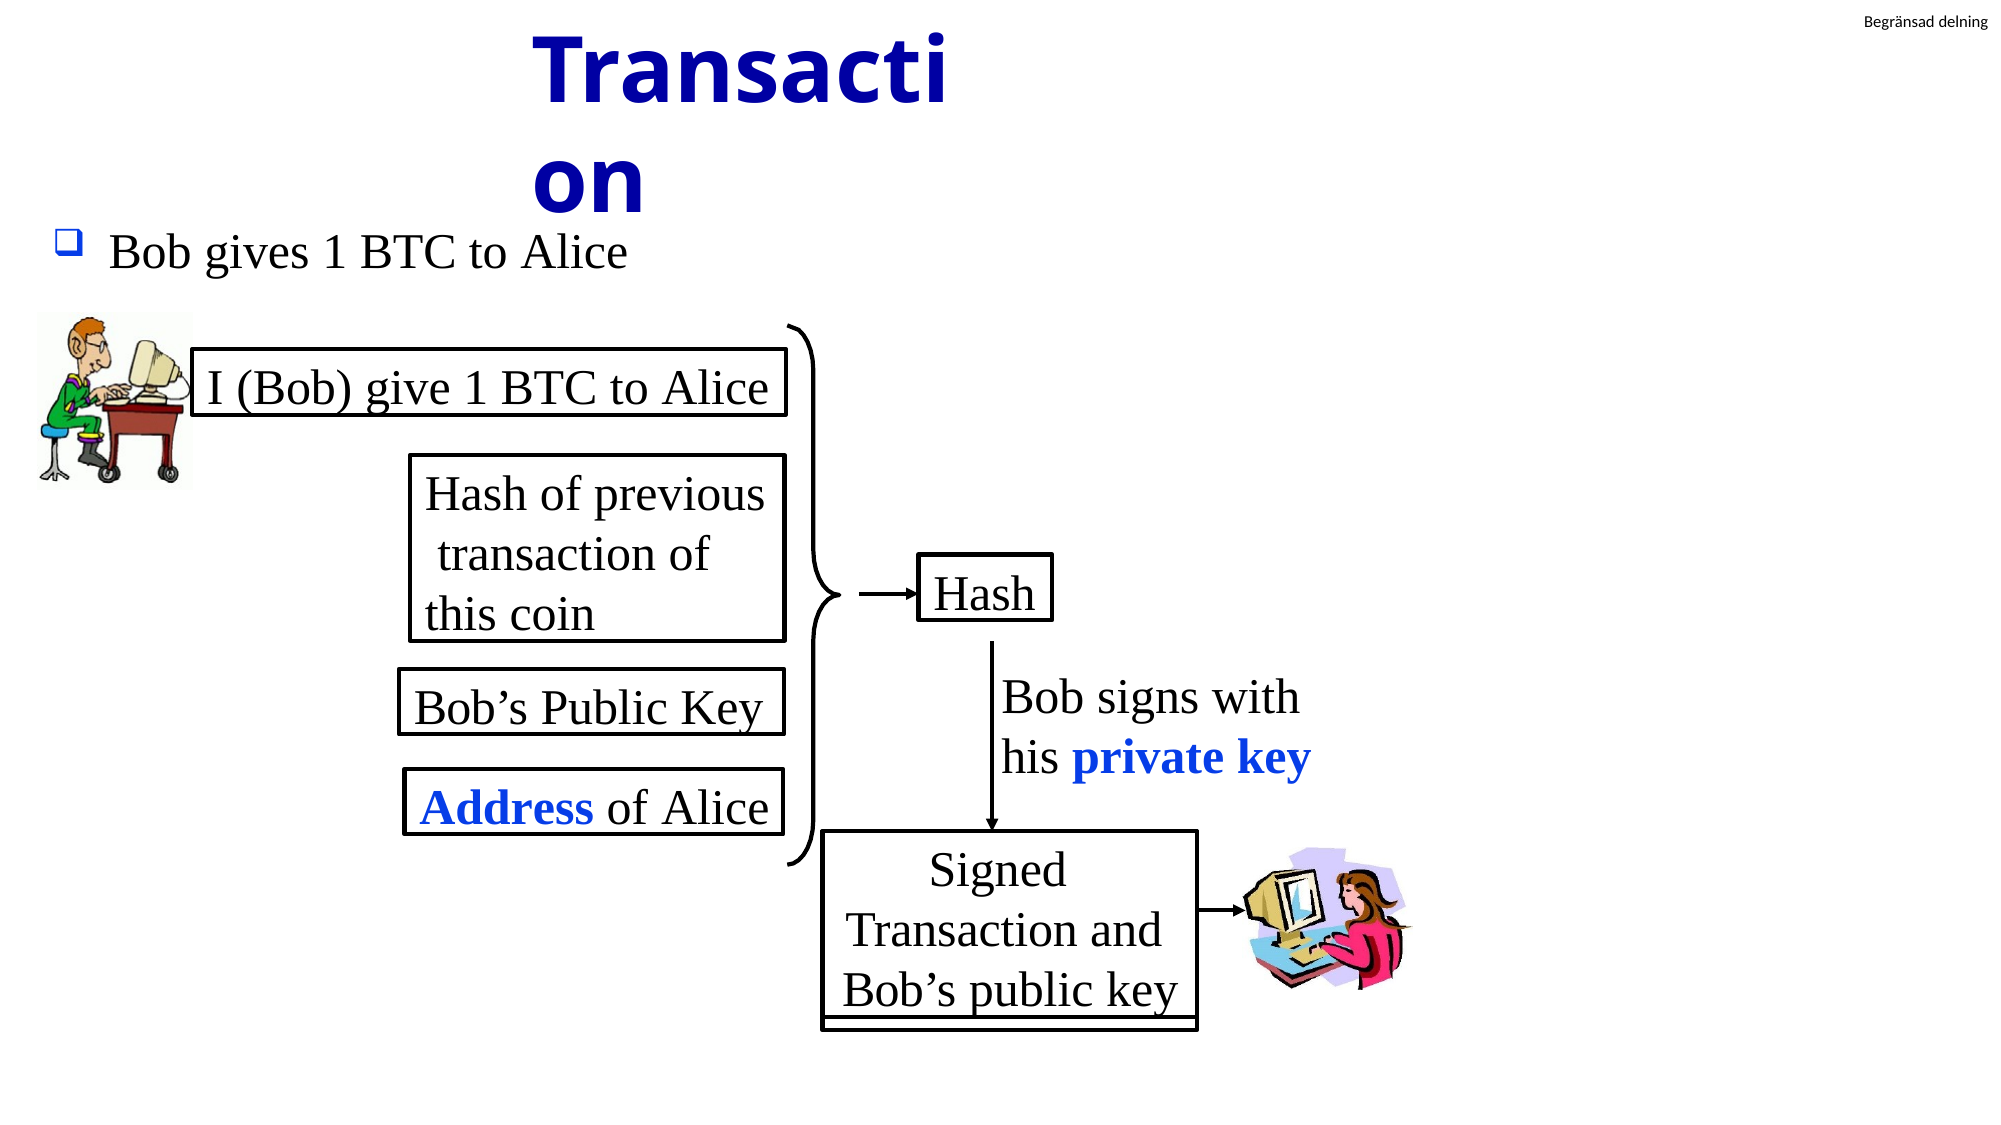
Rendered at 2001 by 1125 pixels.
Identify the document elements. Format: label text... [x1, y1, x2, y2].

text_box Address of Alice [404, 768, 783, 835]
text_box Hash [919, 554, 1053, 621]
text_box I (Bob) give 1 BTC to Alice [193, 349, 785, 415]
text_box Signed Transaction and Bob’s public key [822, 831, 1197, 1017]
picture [37, 312, 193, 490]
title Transaction [529, 9, 955, 232]
text_box Hash of previous transaction of this coin [409, 455, 785, 641]
text_box Bob gives 1 BTC to Alice [50, 215, 632, 278]
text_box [785, 323, 919, 867]
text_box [985, 639, 1413, 990]
text_box Bob’s Public Key [398, 668, 784, 735]
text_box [1196, 904, 1246, 917]
text_box [822, 1017, 1197, 1031]
